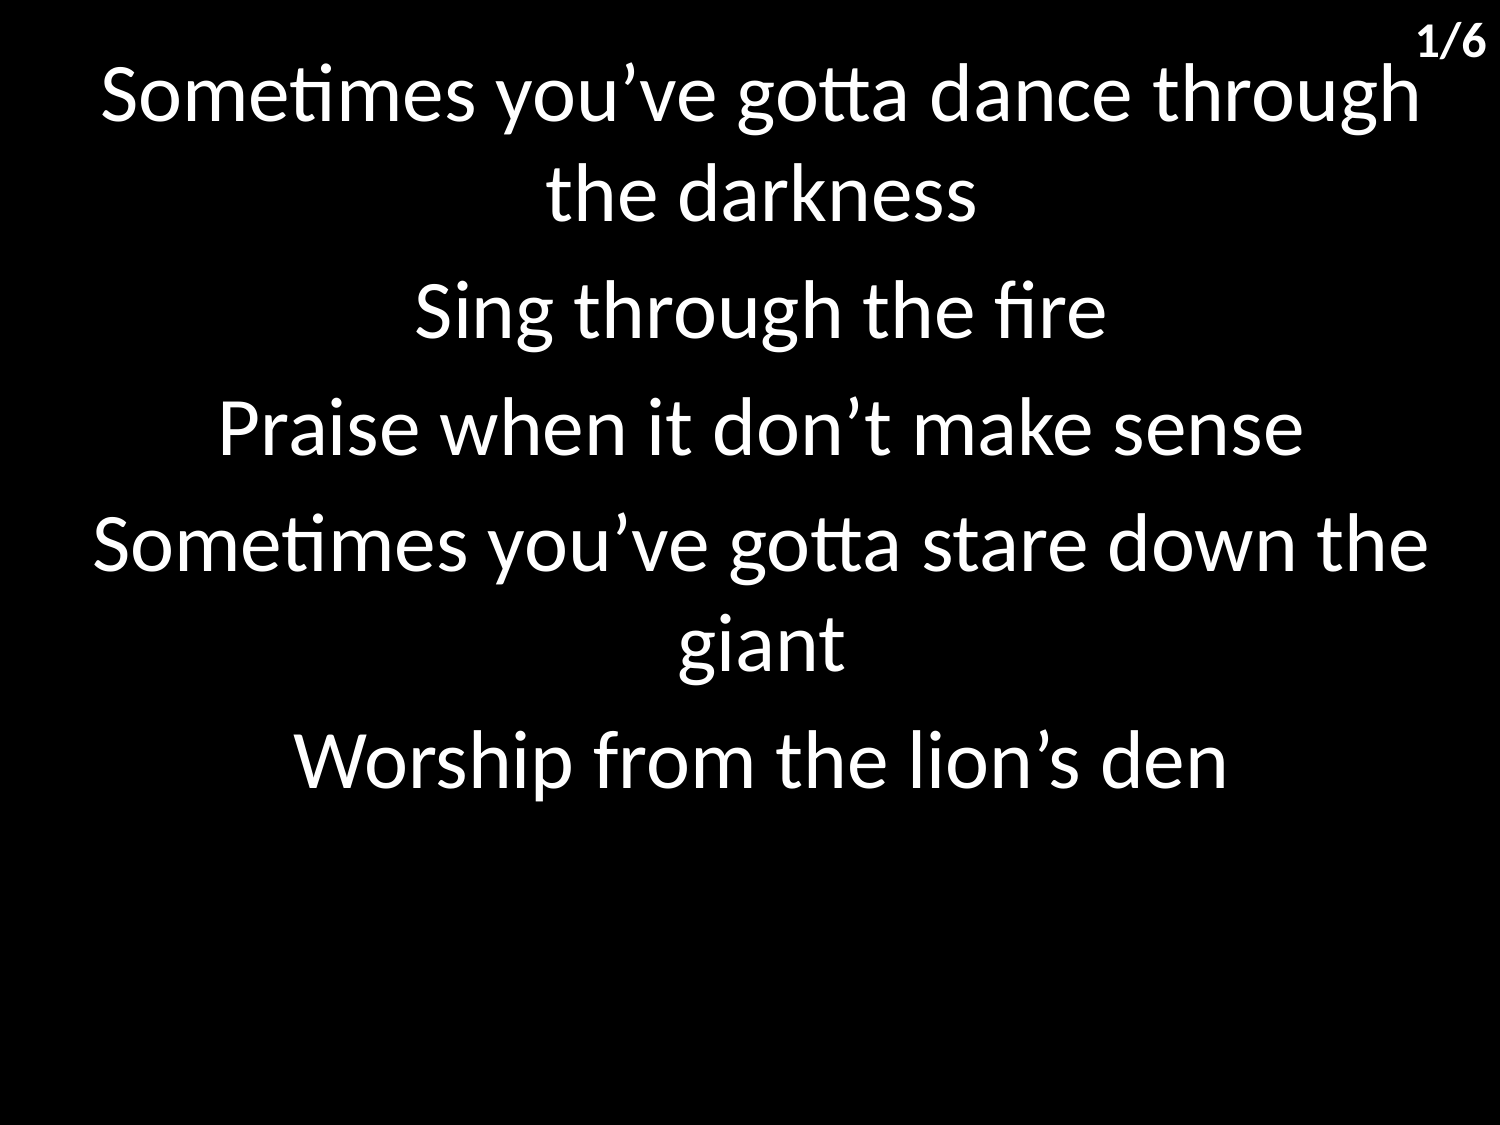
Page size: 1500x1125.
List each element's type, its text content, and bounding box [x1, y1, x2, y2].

subtitle Sometimes you’ve gotta dance through the darkness Sing through the fire Praise when it don’t make sense Sometimes you’ve gotta stare down the giant Worship from the lion’s den [53, 30, 1471, 1094]
text_box 1/6 [1399, 0, 1500, 75]
